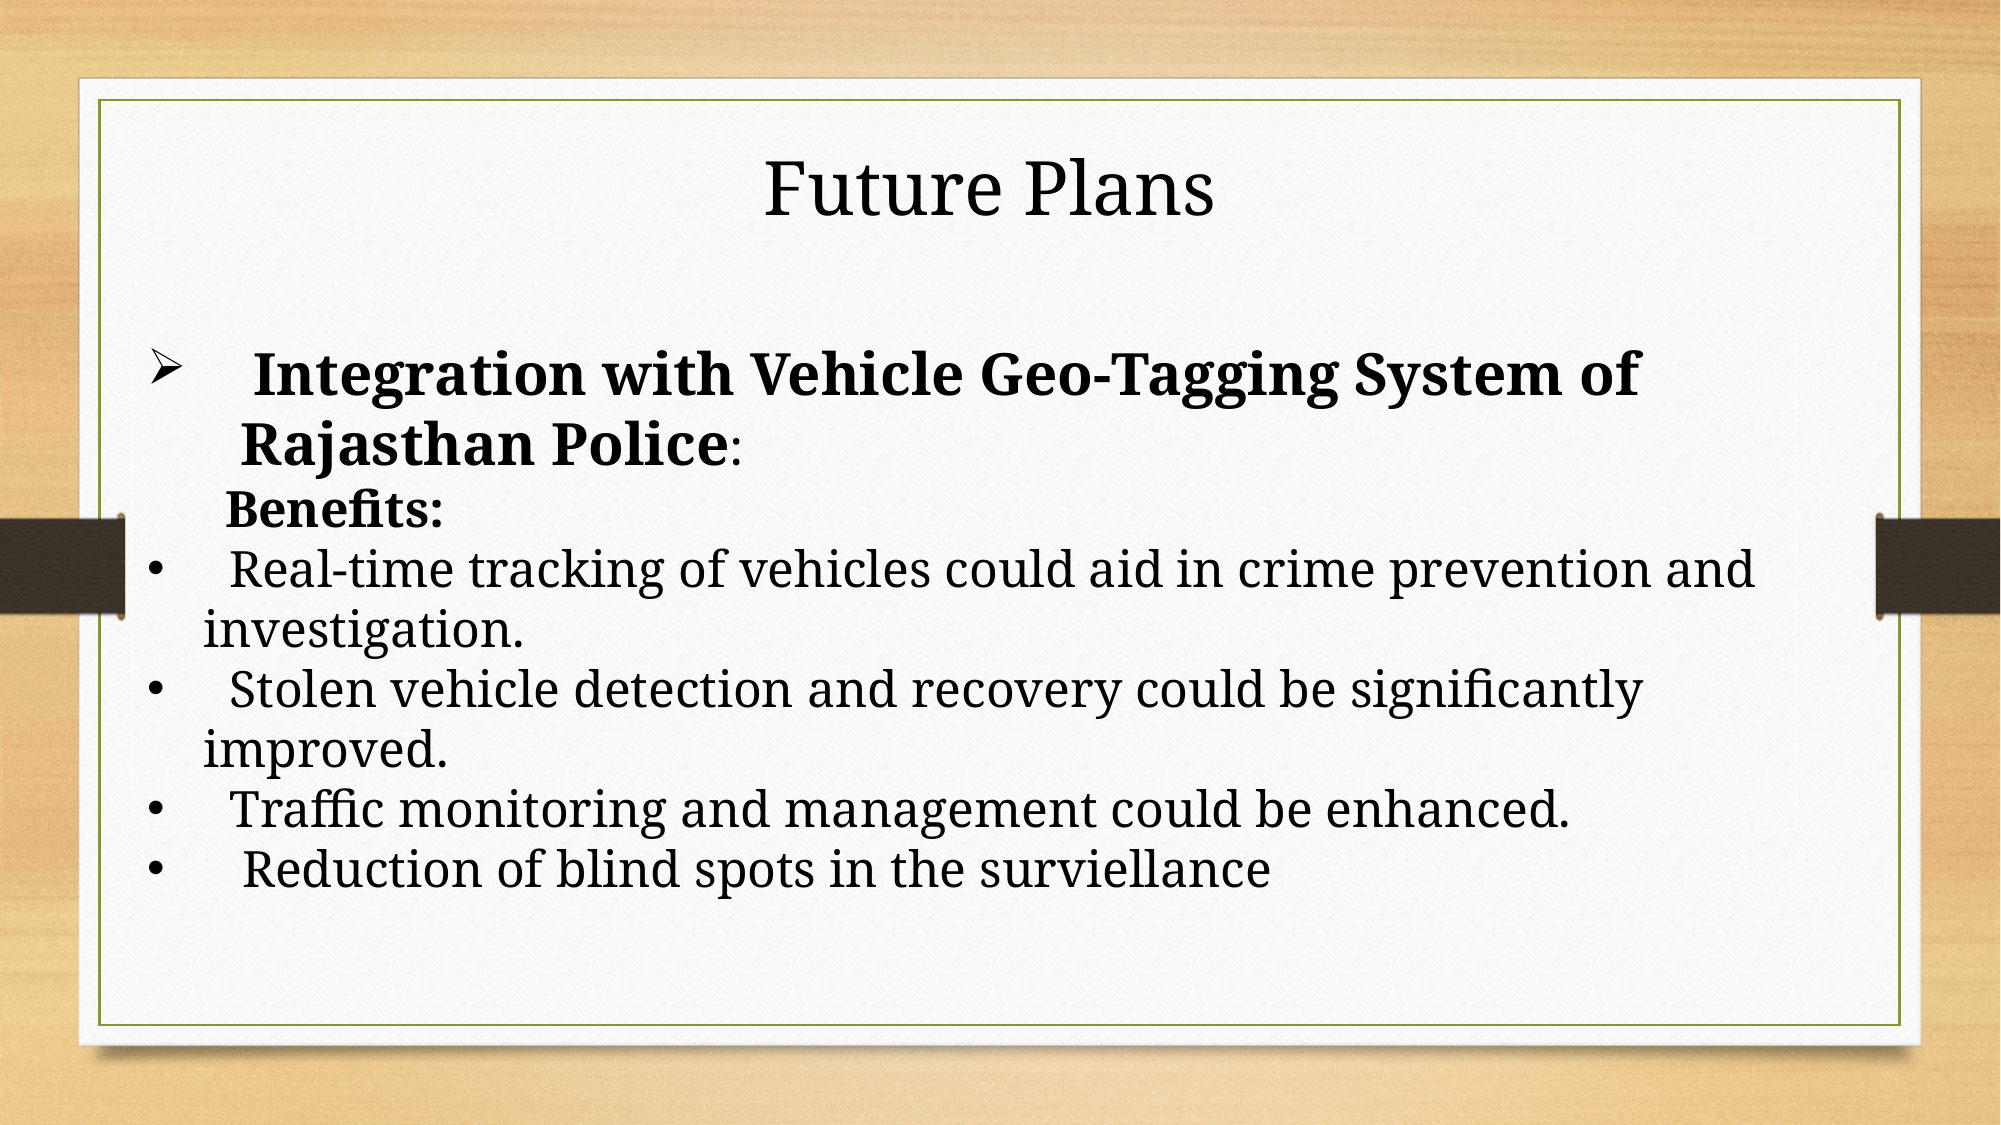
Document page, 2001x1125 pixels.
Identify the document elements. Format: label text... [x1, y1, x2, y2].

text_box Integration with Vehicle Geo-Tagging System of Rajasthan Police: Benefits: Real-time tracking of vehicles could aid in crime prevention and investigation. Stolen vehicle detection and recovery could be significantly improved. Traffic monitoring and management could be enhanced. Reduction of blind spots in the surviellance [132, 329, 1797, 830]
picture [0, 0, 2001, 1125]
text_box Future Plans [361, 133, 1639, 329]
